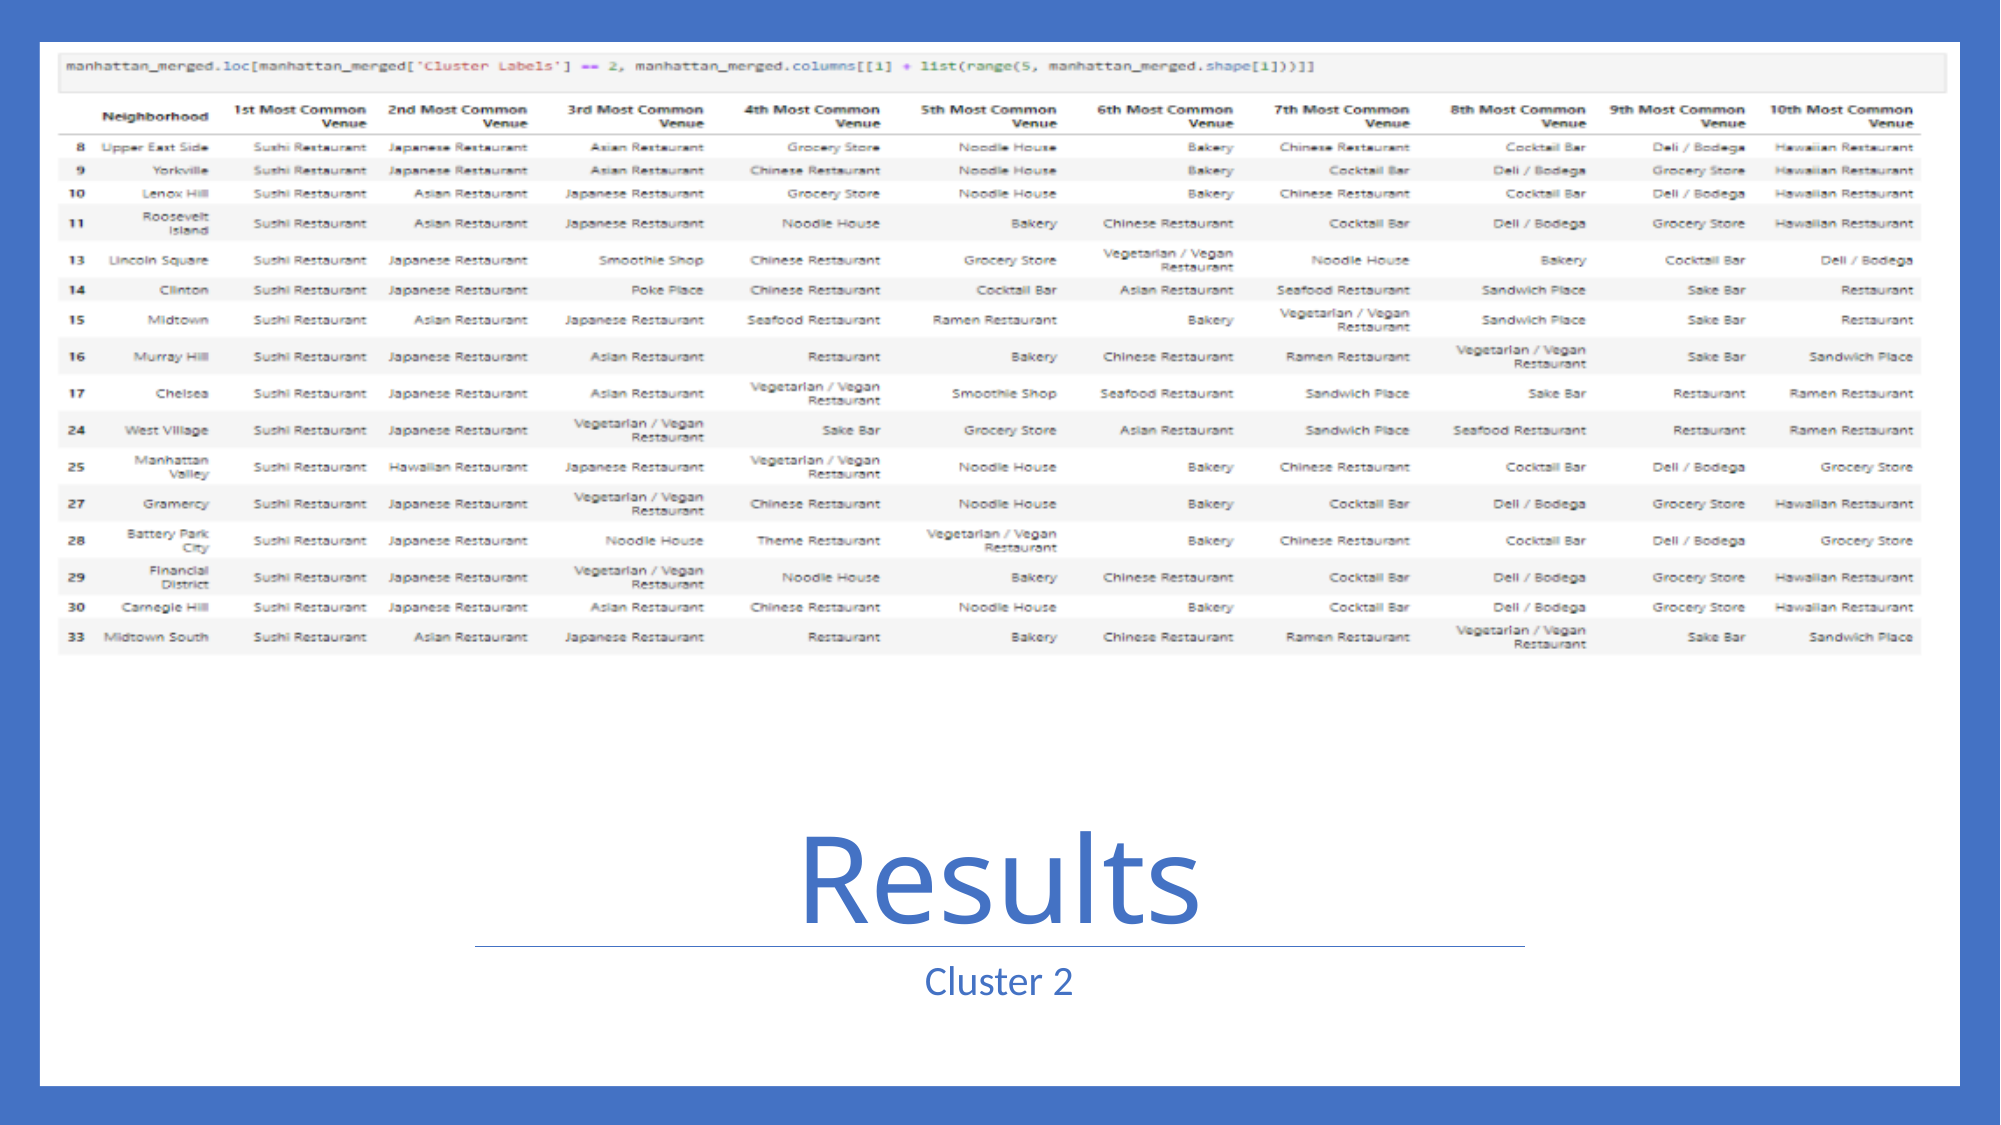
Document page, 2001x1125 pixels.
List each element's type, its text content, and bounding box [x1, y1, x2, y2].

text_box [0, 0, 2000, 1125]
picture [39, 42, 1960, 660]
list Cluster 2 [280, 951, 1719, 1024]
text_box [39, 41, 1961, 1087]
title Results [182, 701, 1818, 958]
